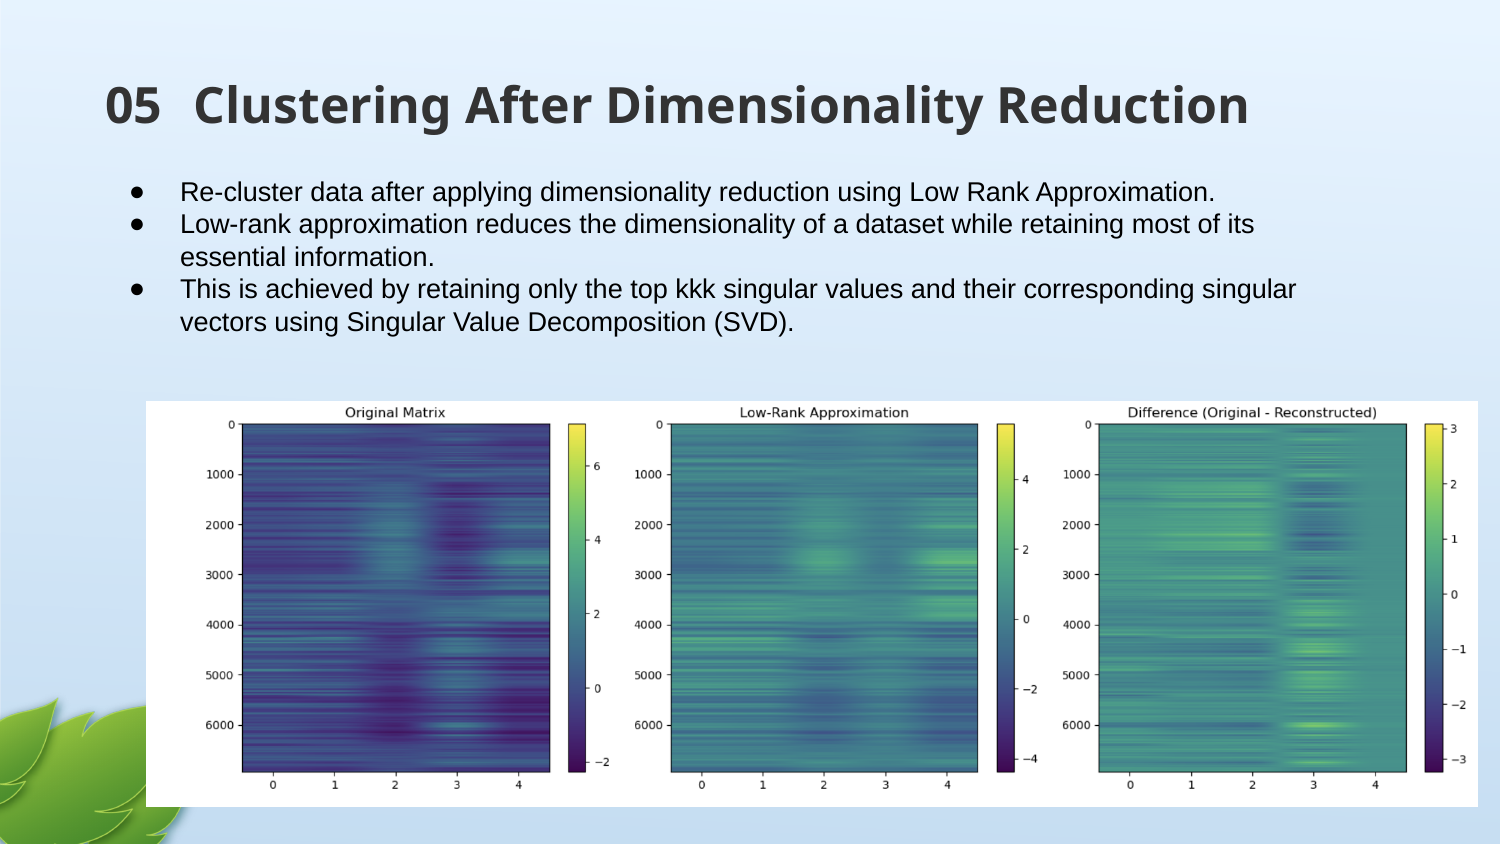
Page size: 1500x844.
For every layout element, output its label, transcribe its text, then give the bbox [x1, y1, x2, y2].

picture [0, 0, 1500, 844]
title 05 [90, 61, 238, 149]
title Clustering After Dimensionality Reduction [179, 40, 1383, 149]
subtitle Re-cluster data after applying dimensionality reduction using Low Rank Approximation. Low-rank approximation reduces the dimensionality of a dataset while retaining most of its essential information. This is achieved by retaining only the top kkk singular values and their corresponding singular vectors using Singular Value Decomposition (SVD). [90, 159, 1369, 774]
